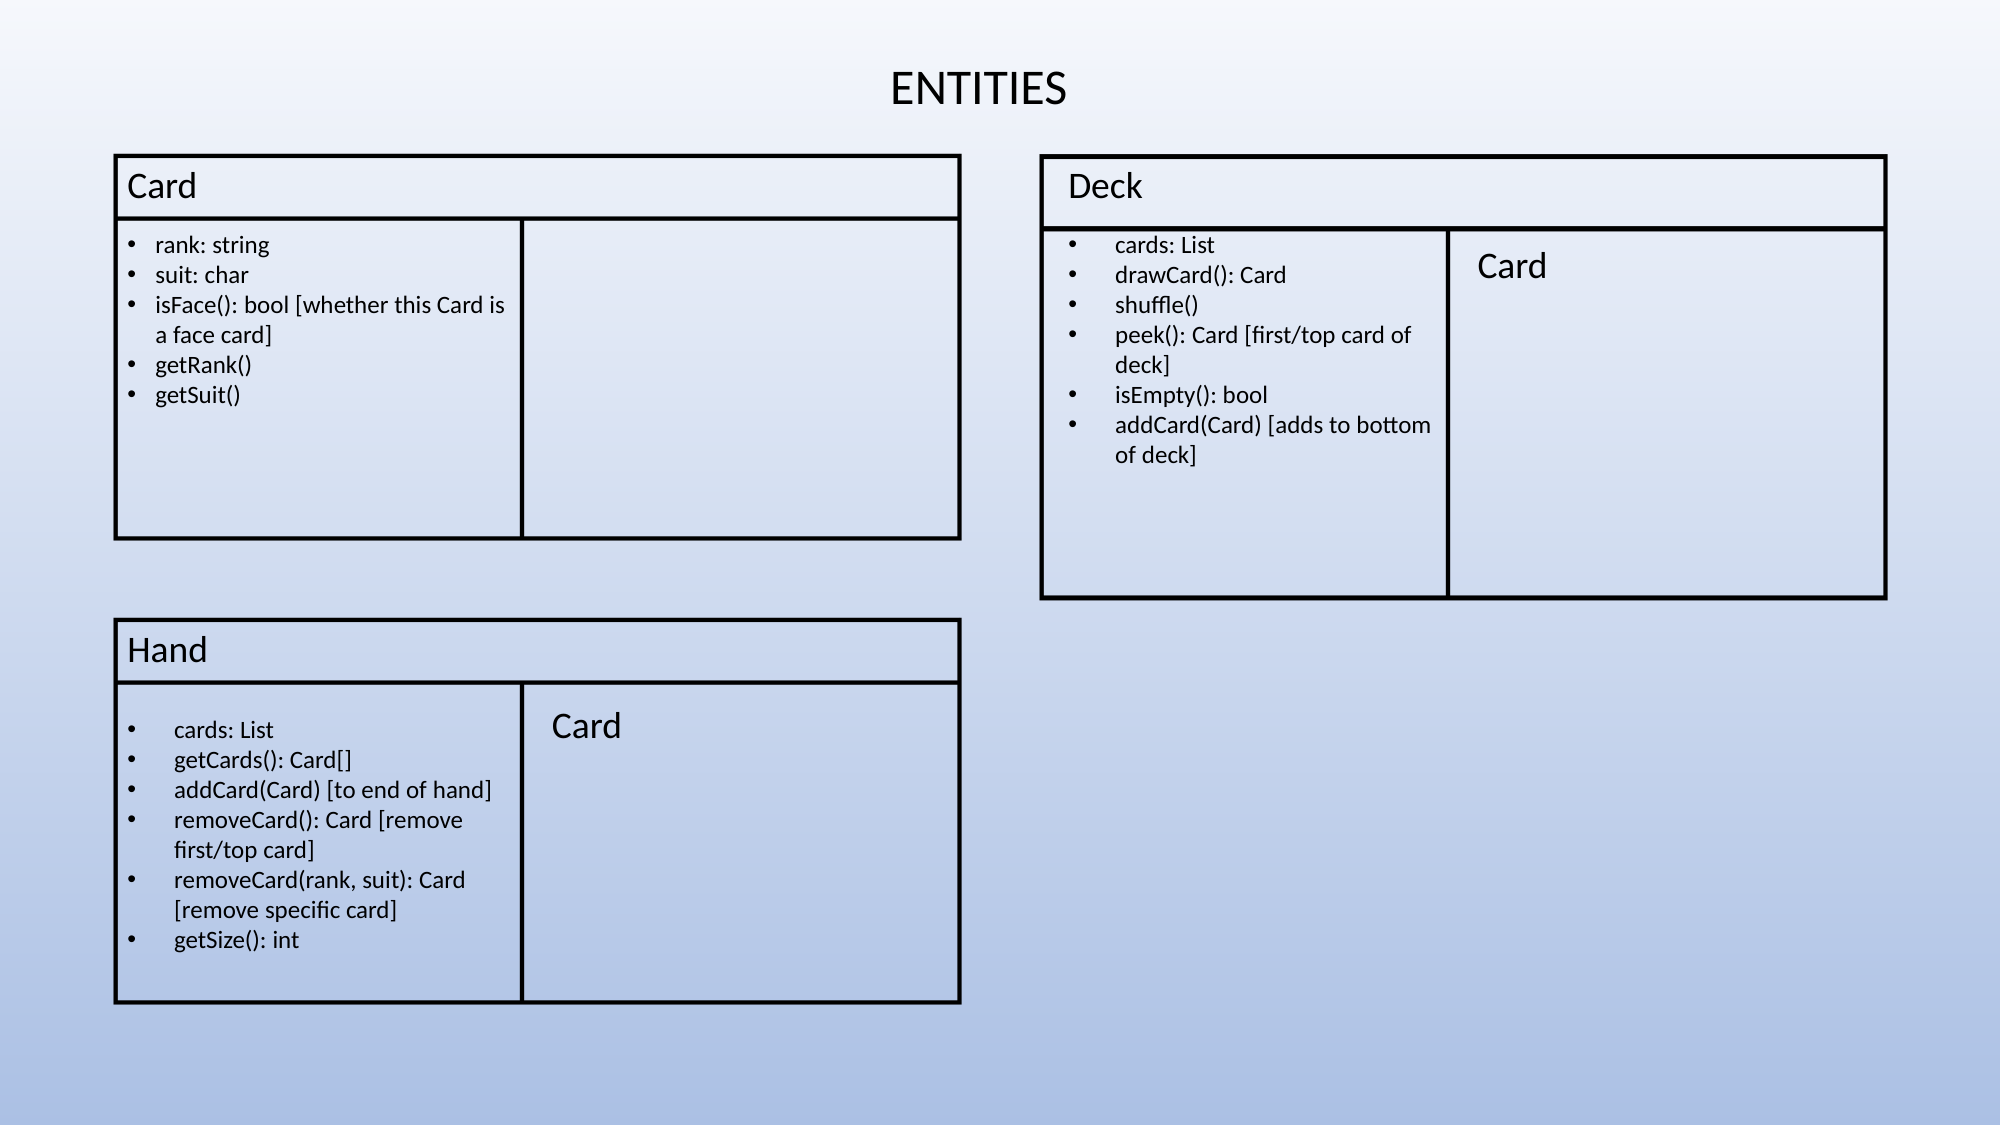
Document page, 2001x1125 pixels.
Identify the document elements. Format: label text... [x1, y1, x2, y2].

picture [112, 617, 962, 1005]
picture [1038, 153, 1888, 601]
picture [112, 153, 962, 541]
text_box ENTITIES [875, 46, 1125, 122]
